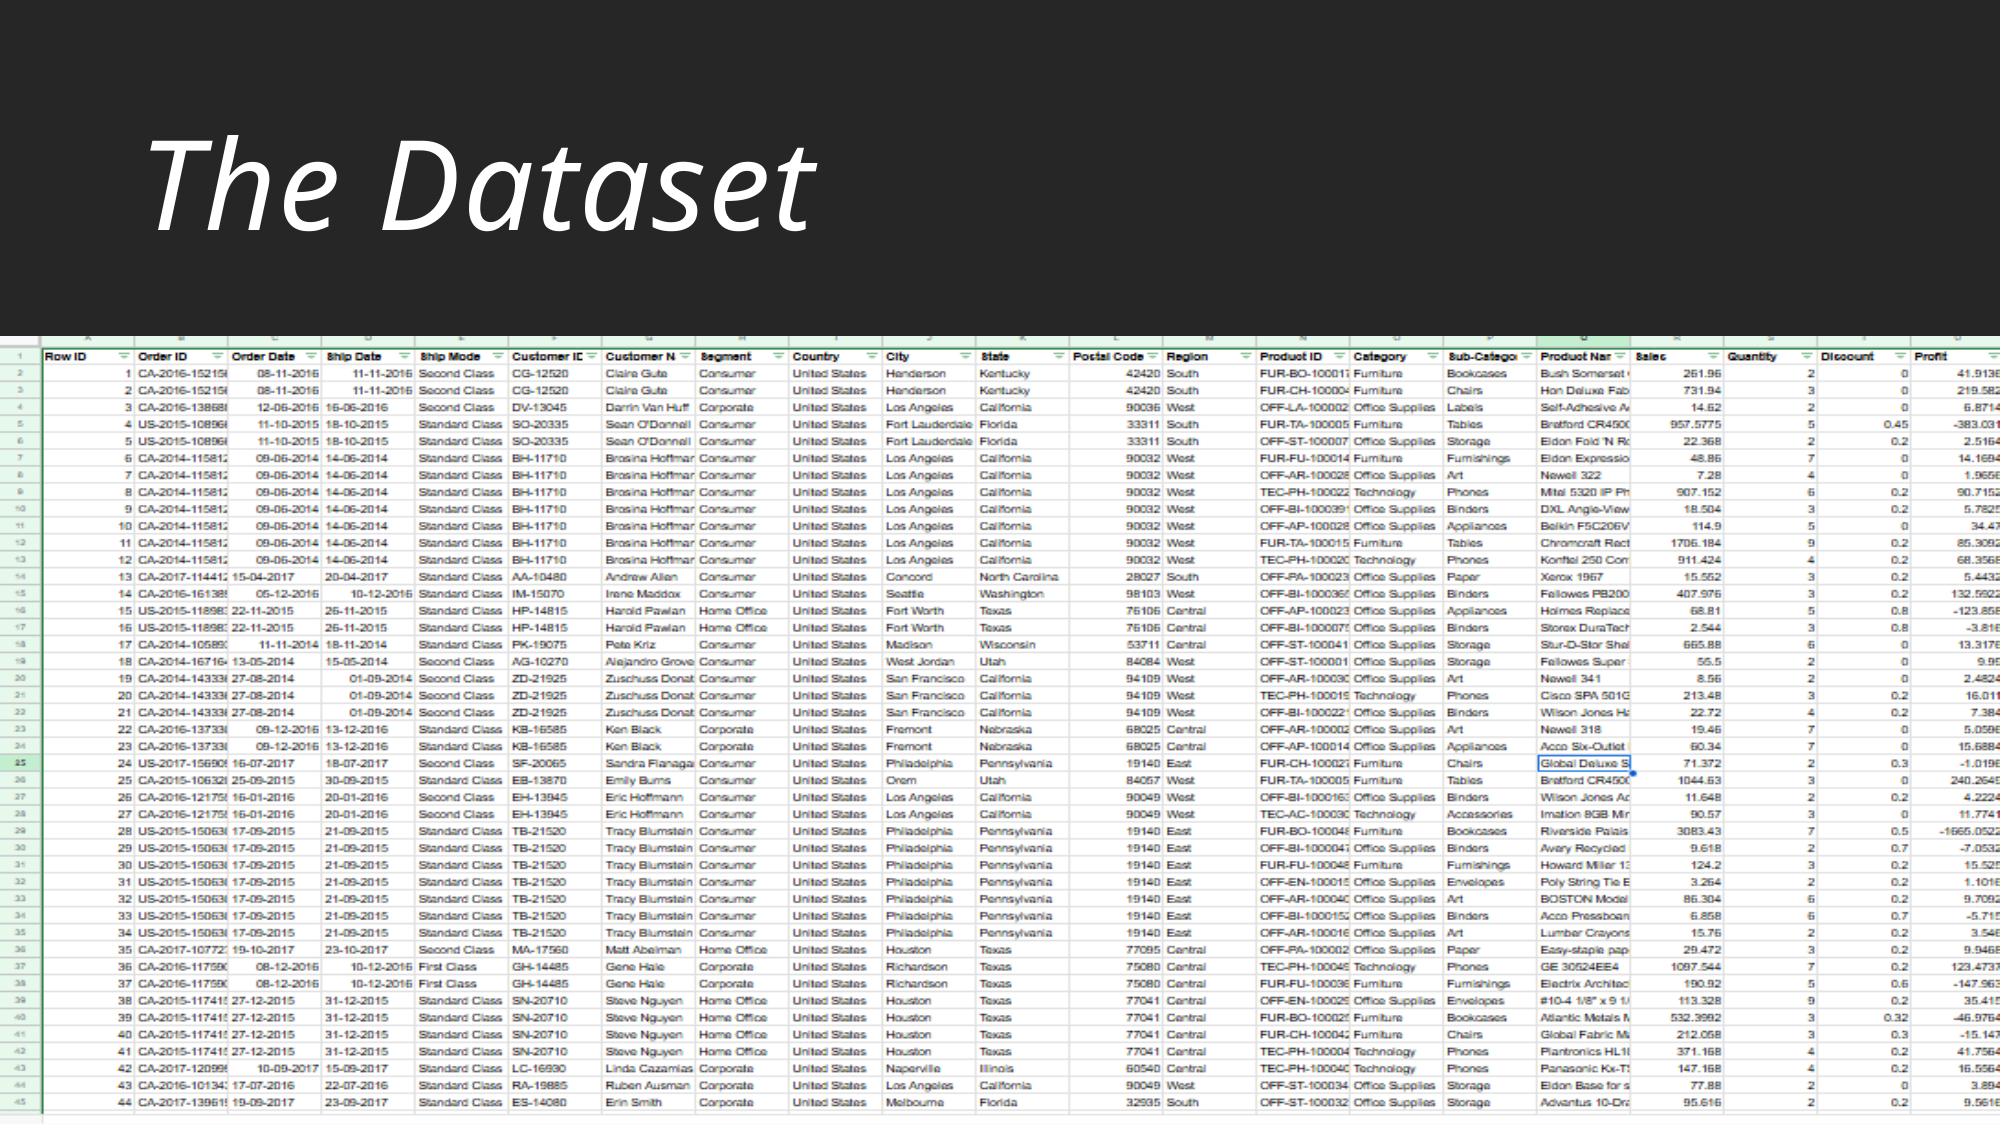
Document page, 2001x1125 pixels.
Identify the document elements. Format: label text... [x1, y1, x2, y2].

picture [0, 336, 2000, 1125]
text_box [0, 0, 2000, 336]
title The Dataset [124, 62, 1875, 318]
